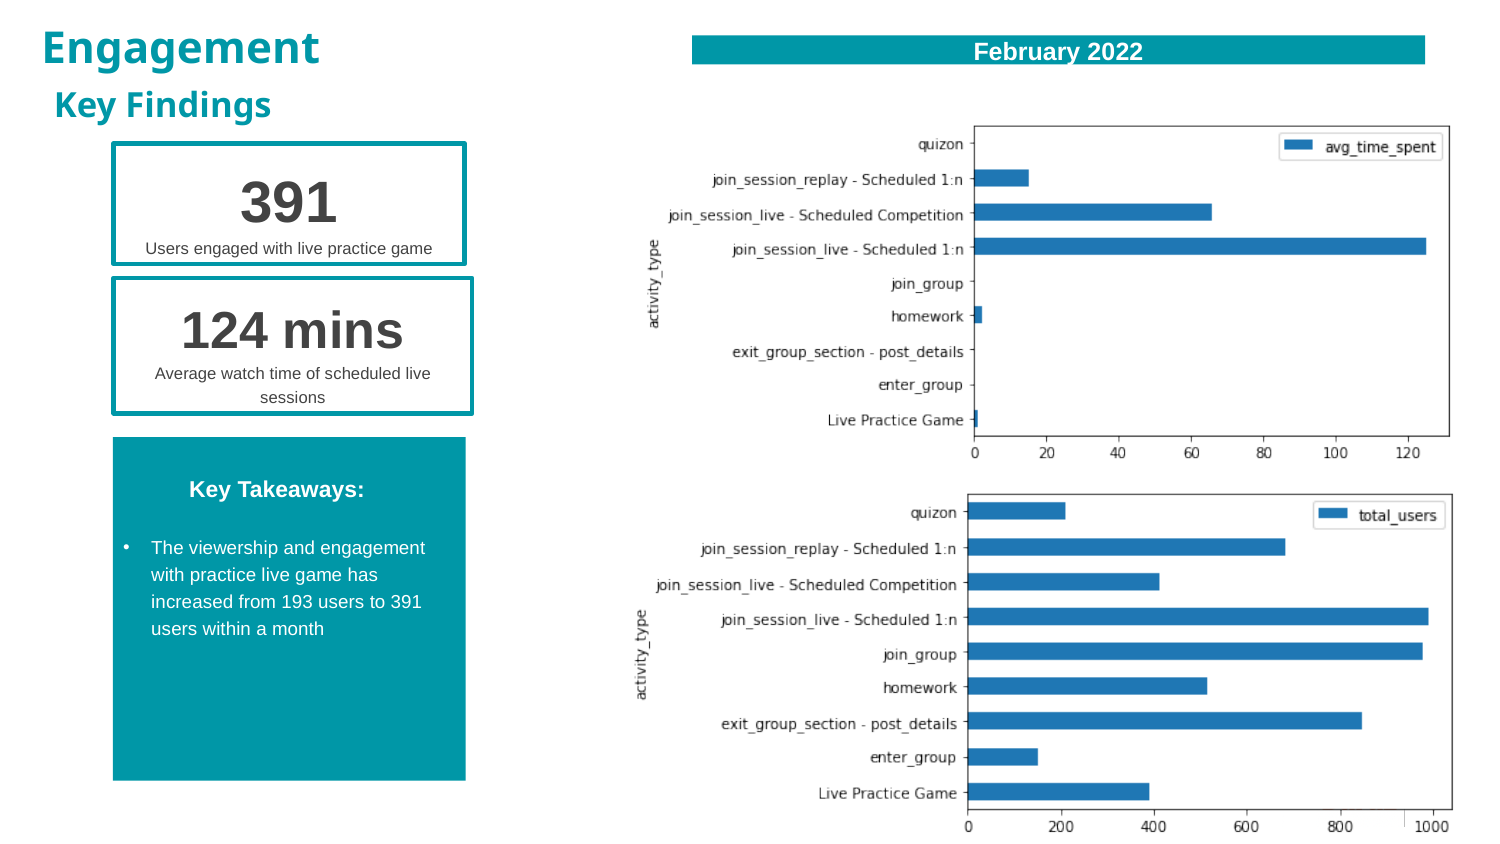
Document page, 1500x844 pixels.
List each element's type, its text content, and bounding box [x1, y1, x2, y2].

picture [635, 117, 1459, 470]
title Key Findings [42, 82, 605, 142]
text_box Key Takeaways: The viewership and engagement with practice live game has increased from 193 users to 391 users within a month [122, 463, 439, 640]
text_box 391 Users engaged with live practice game [113, 143, 465, 264]
picture [623, 485, 1463, 844]
text_box [112, 437, 466, 781]
text_box 124 mins Average watch time of scheduled live sessions [113, 277, 473, 414]
title Engagement [30, 19, 1050, 79]
text_box February 2022 [692, 35, 1426, 65]
